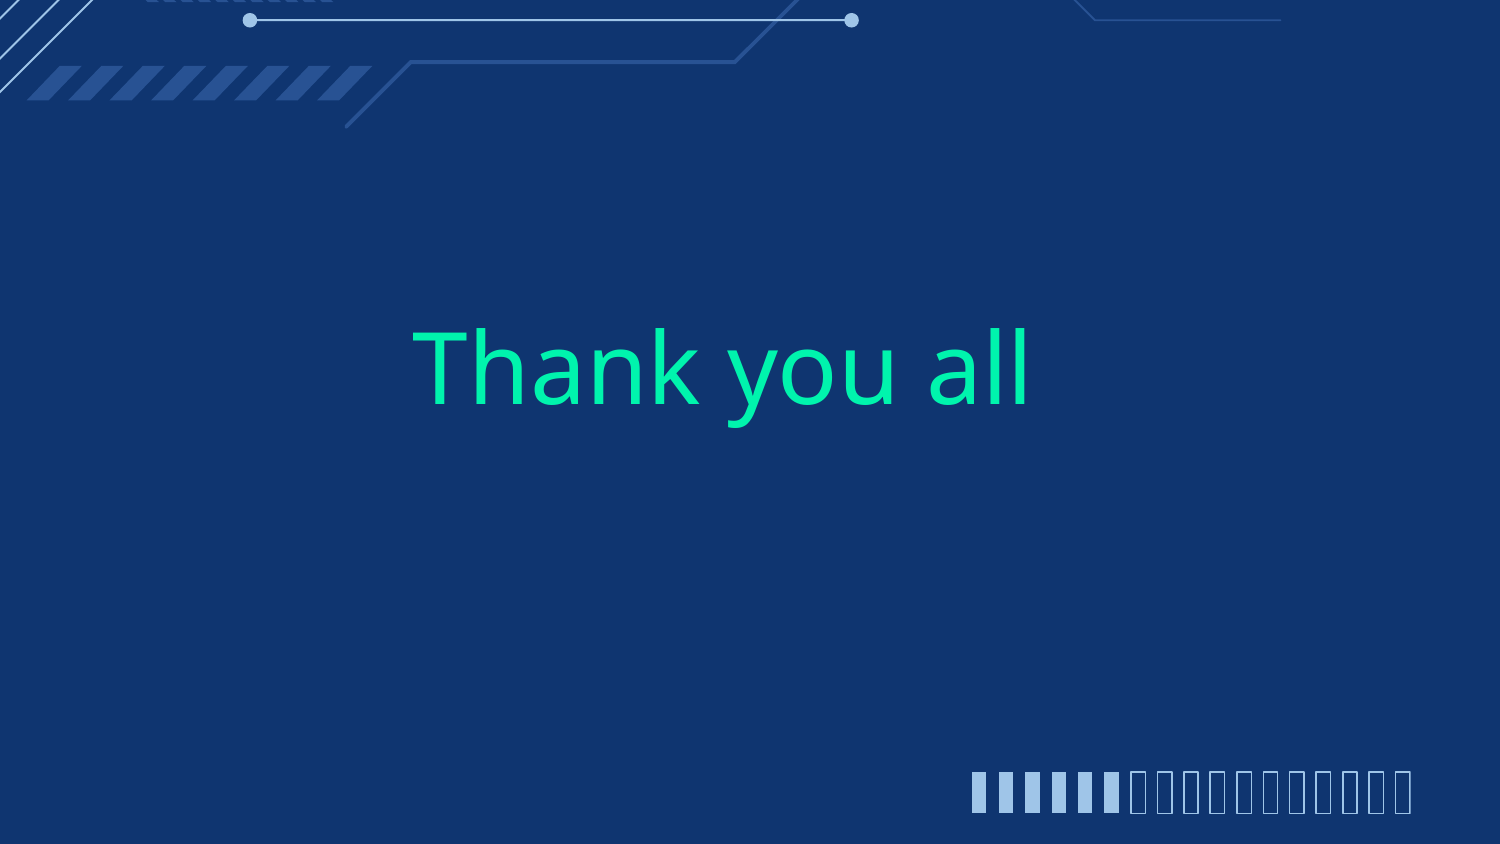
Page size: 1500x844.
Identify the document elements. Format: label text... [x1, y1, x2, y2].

title Thank you all [39, 304, 1304, 385]
